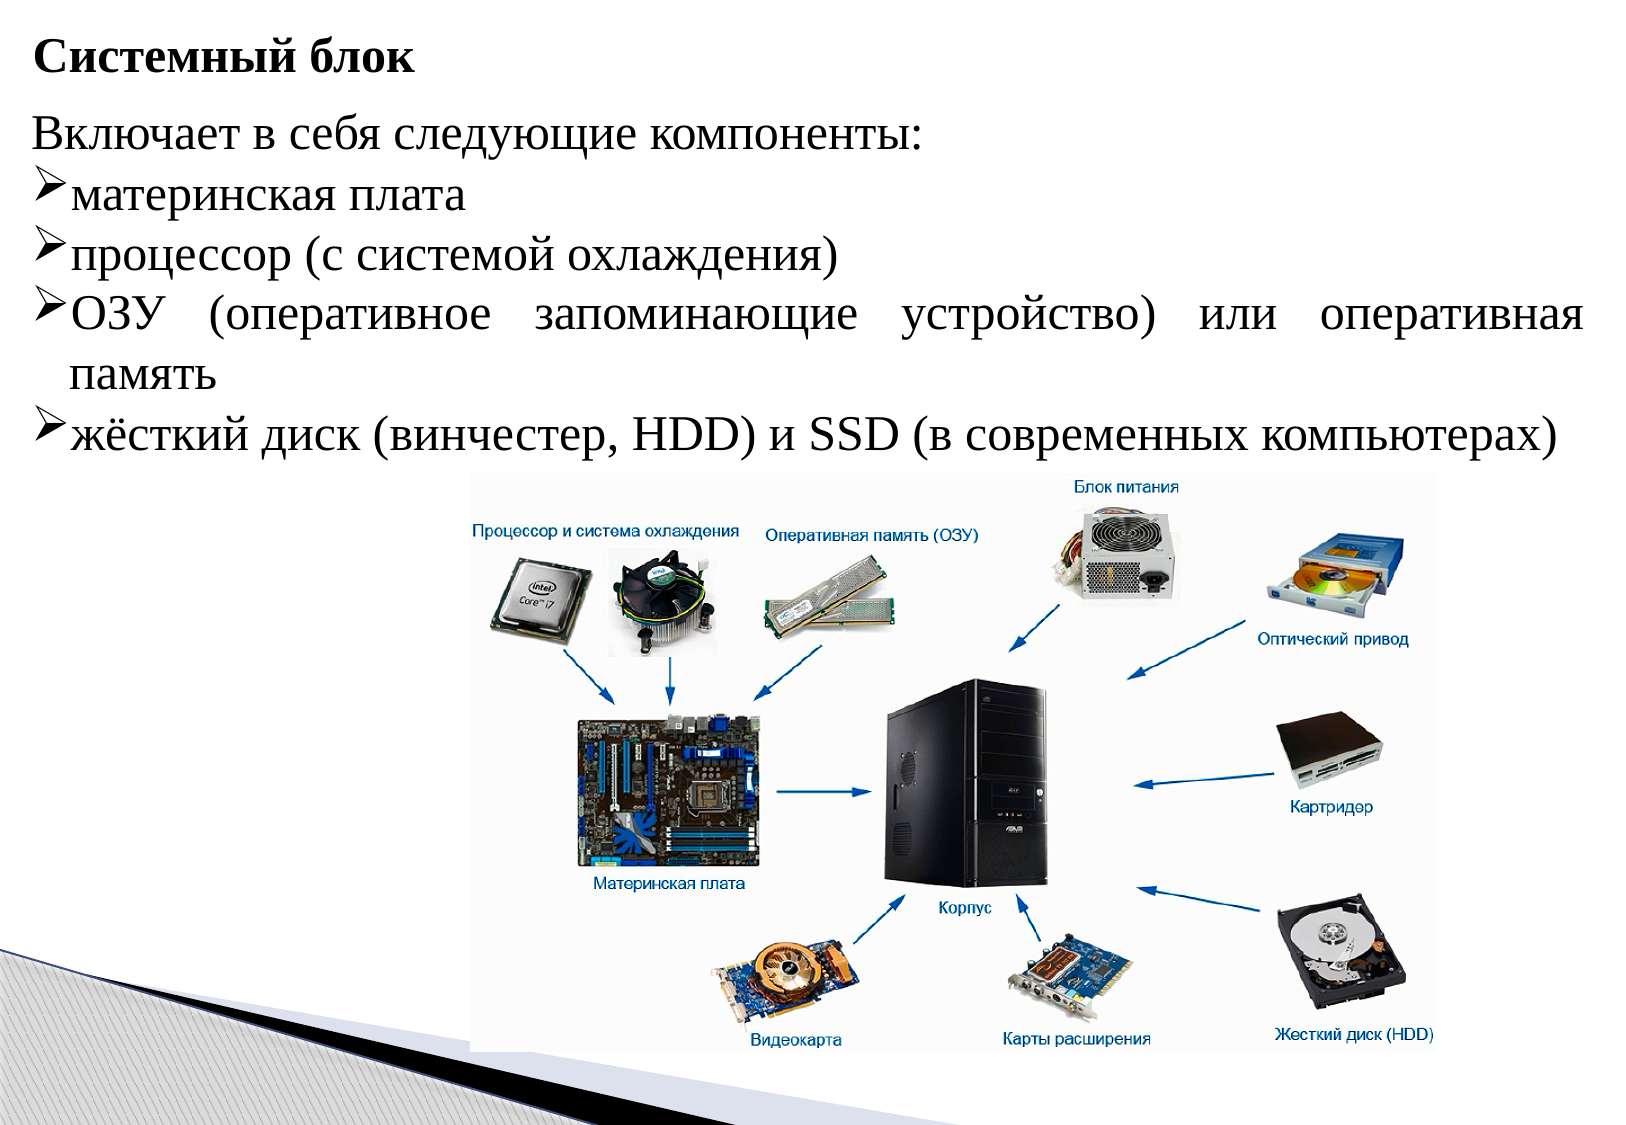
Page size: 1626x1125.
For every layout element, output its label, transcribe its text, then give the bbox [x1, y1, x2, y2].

picture [469, 473, 1437, 1052]
title Системный блок [0, 0, 1402, 91]
text_box Включает в себя следующие компоненты: материнская плата процессор (с системой охлаждения) ОЗУ (оперативное запоминающие устройство) или оперативная память жёсткий диск (винчестер, HDD) и SSD (в современных компьютерах) [16, 92, 1600, 468]
